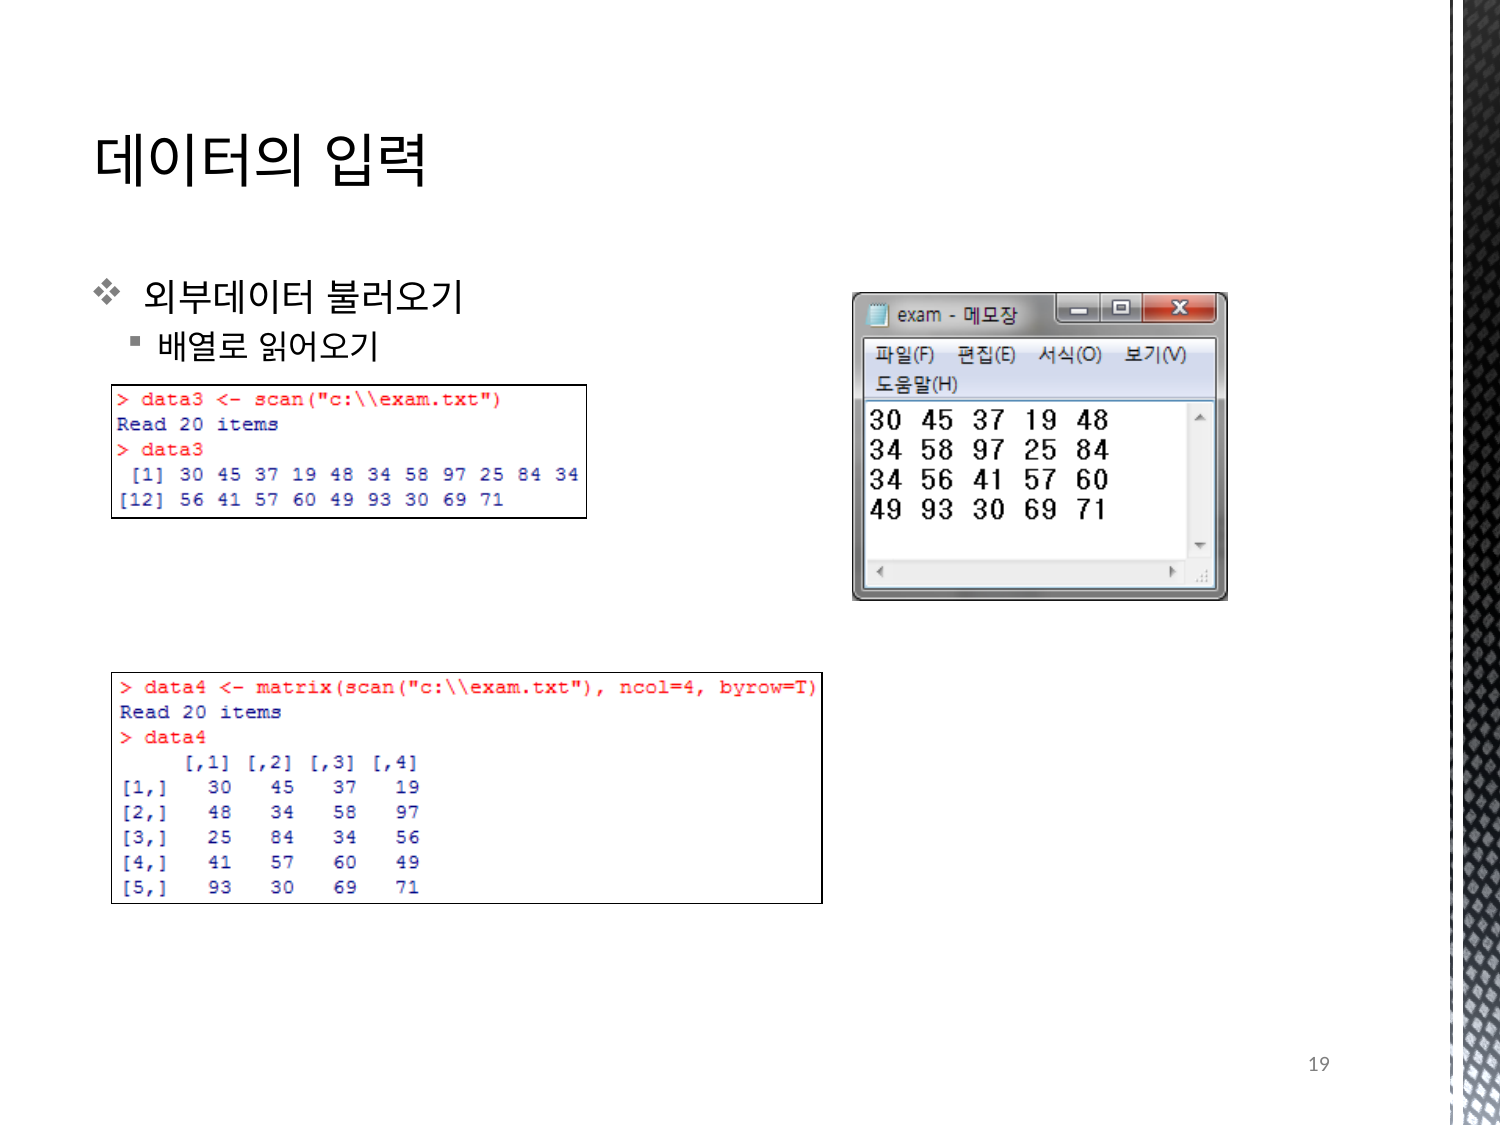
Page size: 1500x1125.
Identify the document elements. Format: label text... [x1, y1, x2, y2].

slide_number 19 [1275, 1050, 1363, 1075]
picture [852, 292, 1228, 601]
picture [111, 673, 822, 904]
picture [1447, 0, 1500, 1125]
picture [111, 385, 586, 518]
list 외부데이터 불러오기 배열로 읽어오기 행렬로 읽어오기 [75, 266, 1388, 1013]
title 데이터의 입력 [78, 75, 1388, 244]
